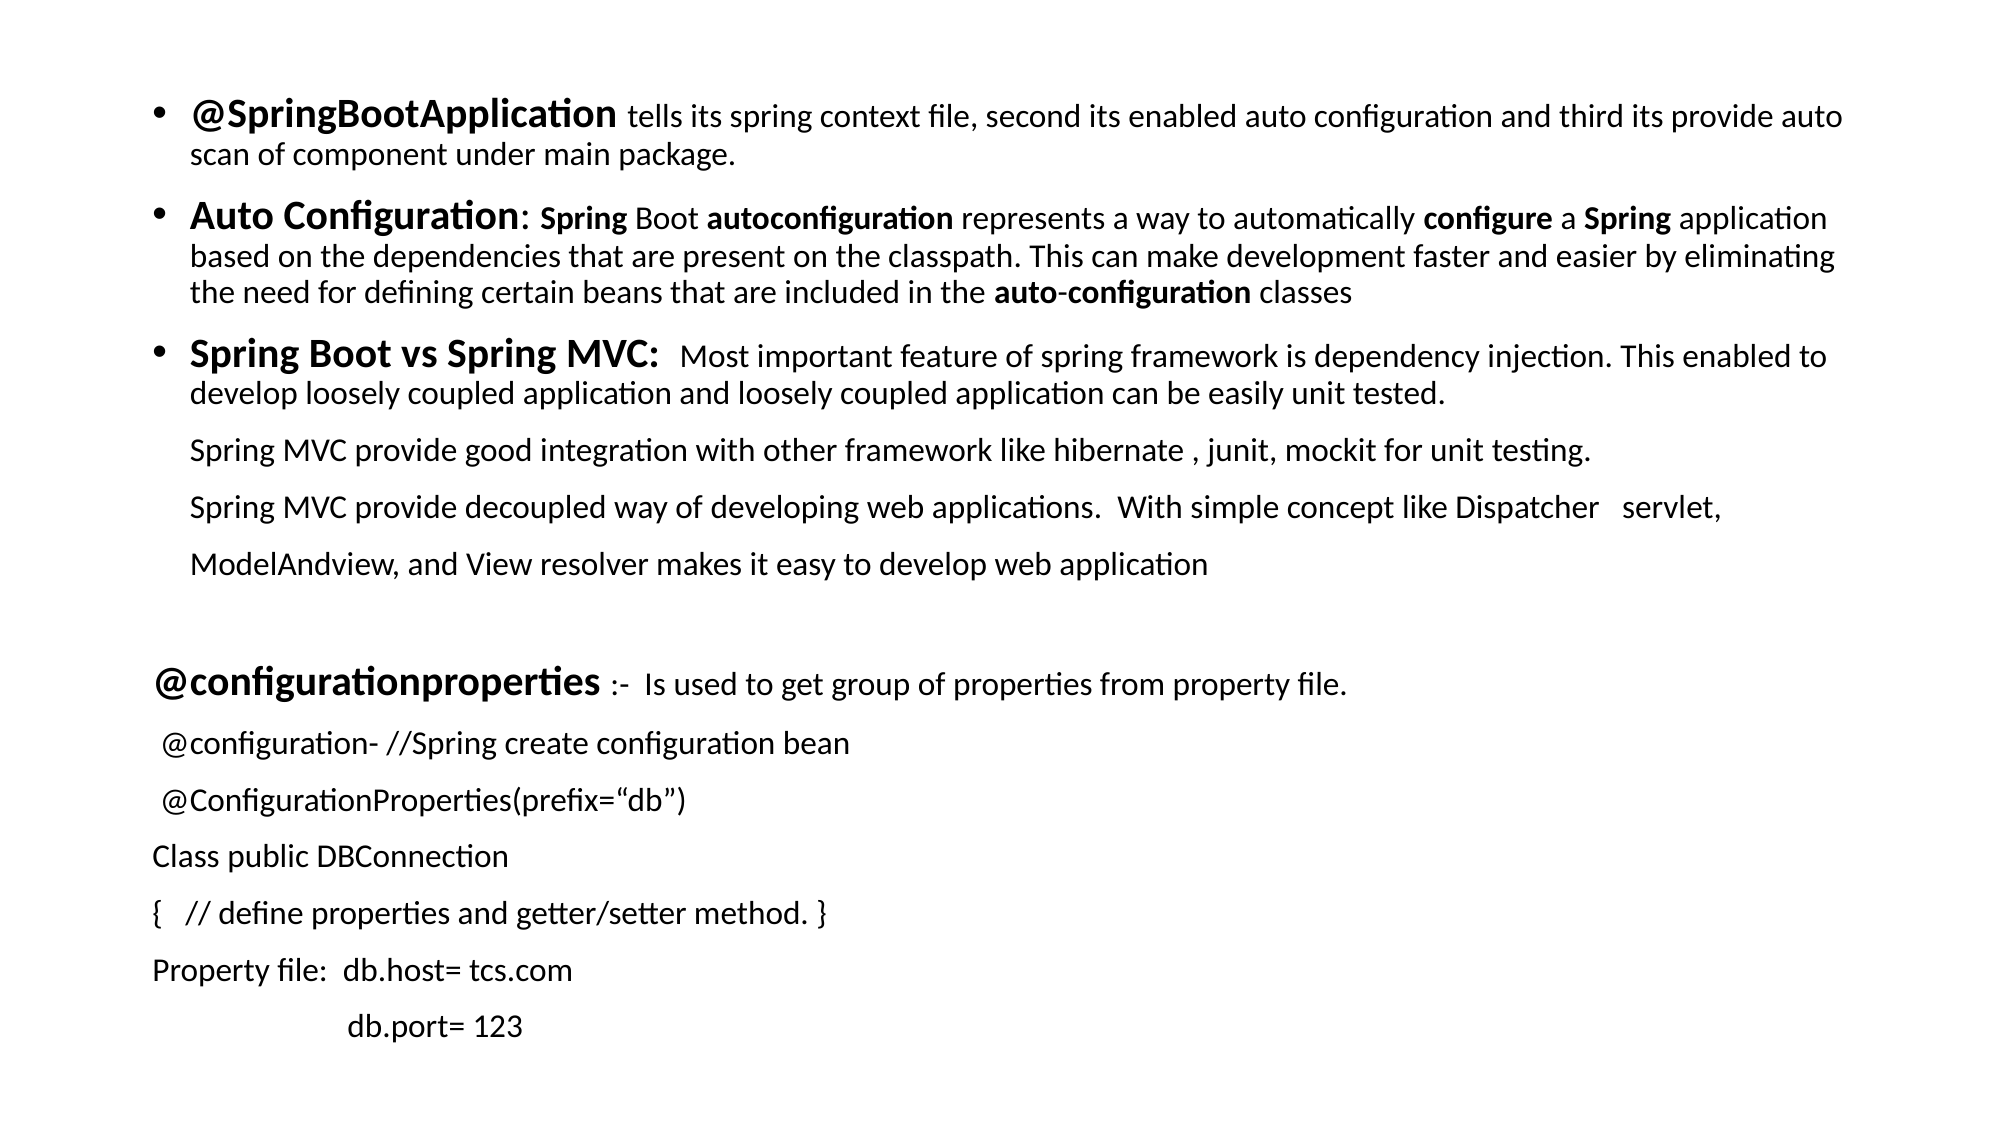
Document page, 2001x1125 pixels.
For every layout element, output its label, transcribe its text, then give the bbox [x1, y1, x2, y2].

list @SpringBootApplication tells its spring context file, second its enabled auto configuration and third its provide auto scan of component under main package. Auto Configuration: Spring Boot autoconfiguration represents a way to automatically configure a Spring application based on the dependencies that are present on the classpath. This can make development faster and easier by eliminating the need for defining certain beans that are included in the auto-configuration classes Spring Boot vs Spring MVC: Most important feature of spring framework is dependency injection. This enabled to develop loosely coupled application and loosely coupled application can be easily unit tested. Spring MVC provide good integration with other framework like hibernate , junit, mockit for unit testing. Spring MVC provide decoupled way of developing web applications. With simple concept like Dispatcher servlet, ModelAndview, and View resolver makes it easy to develop web application @configurationproperties :- Is used to get group of properties from property file. @configuration- //Spring create configuration bean @ConfigurationProperties(prefix=“db”) Class public DBConnection { // define properties and getter/setter method. } Property file: db.host= tcs.com db.port= 123 [137, 84, 1863, 1056]
